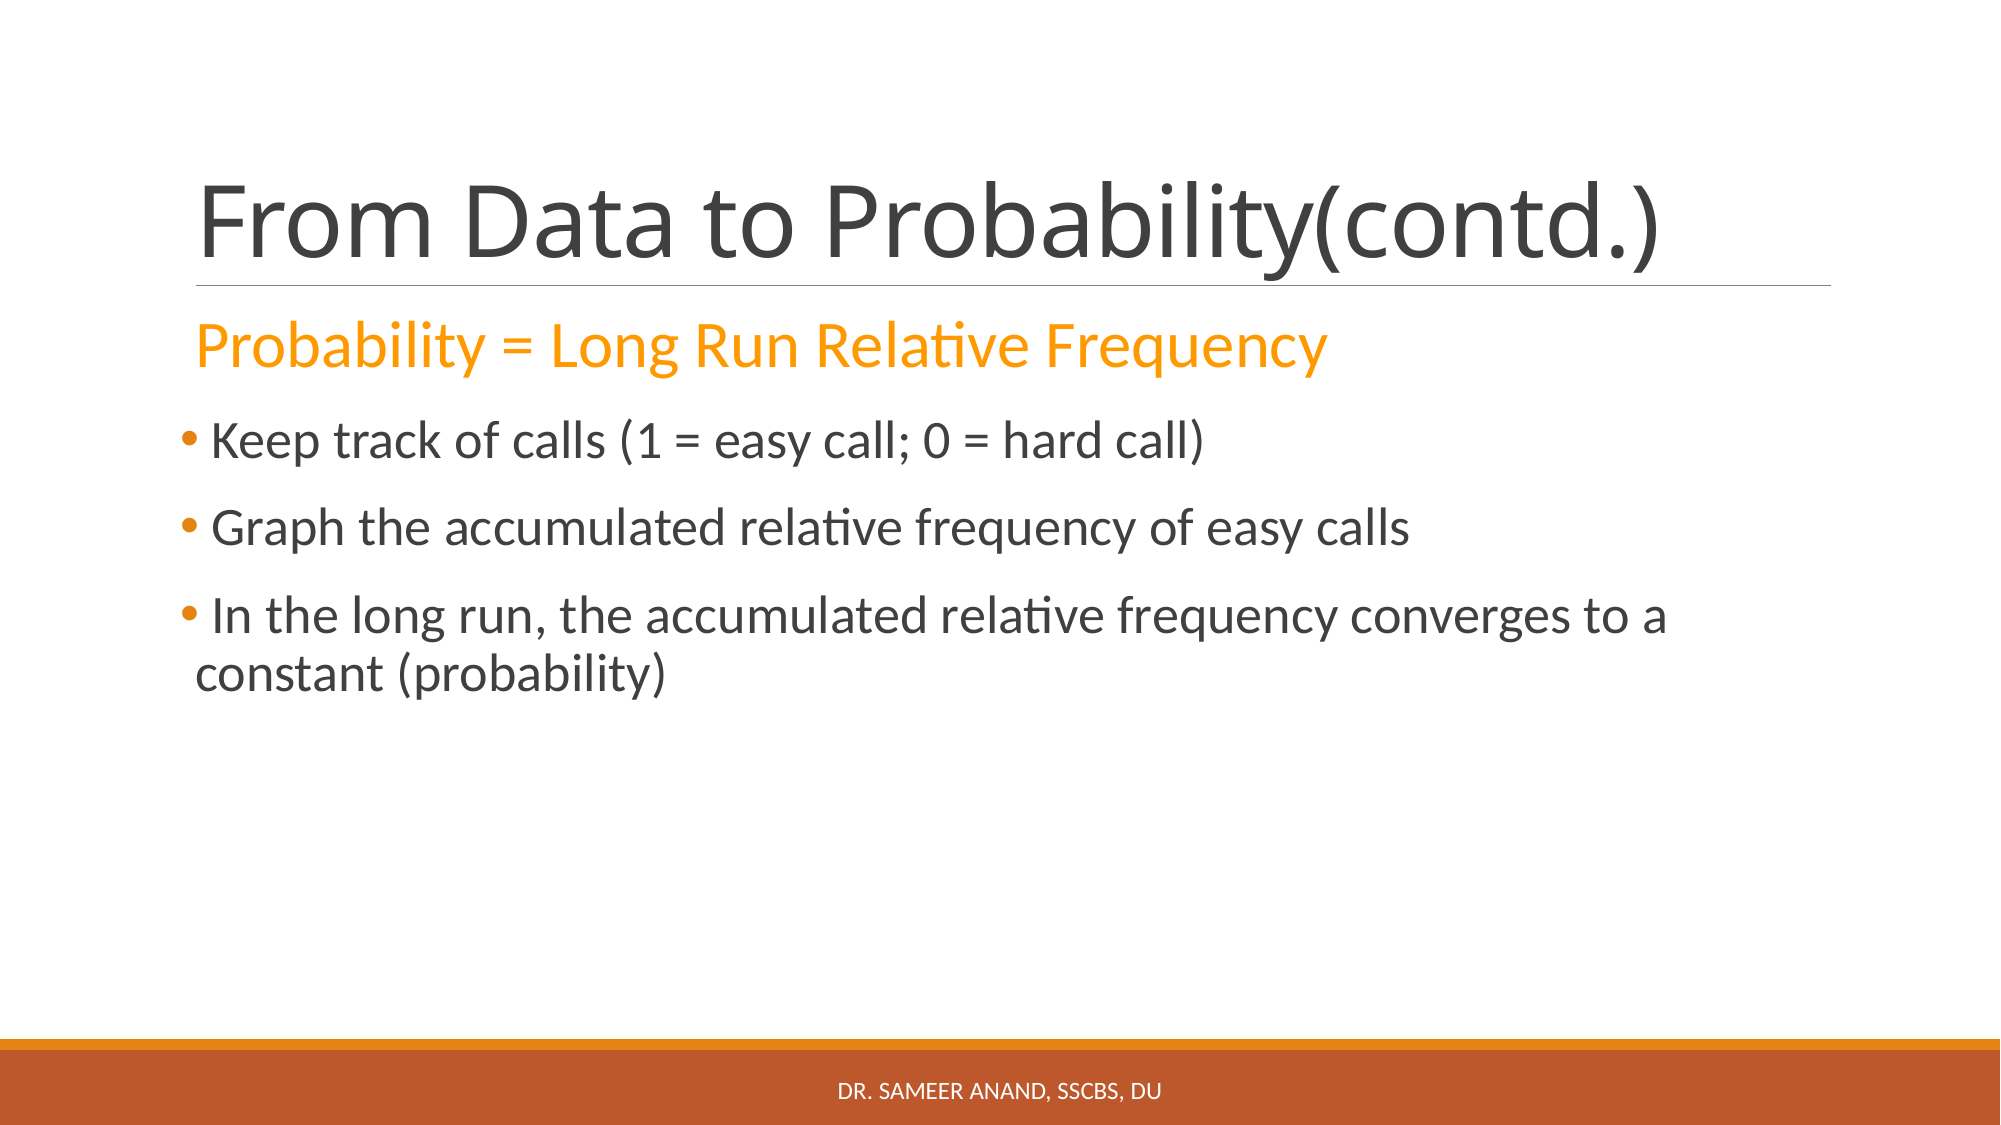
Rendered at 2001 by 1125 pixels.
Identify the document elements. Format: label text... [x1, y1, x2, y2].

list Probability = Long Run Relative Frequency Keep track of calls (1 = easy call; 0 = hard call) Graph the accumulated relative frequency of easy calls In the long run, the accumulated relative frequency converges to a constant (probability) [180, 302, 1830, 963]
footer Dr. Sameer Anand, SSCBS, DU [604, 1059, 1396, 1120]
title From Data to Probability(contd.) [180, 47, 1830, 285]
